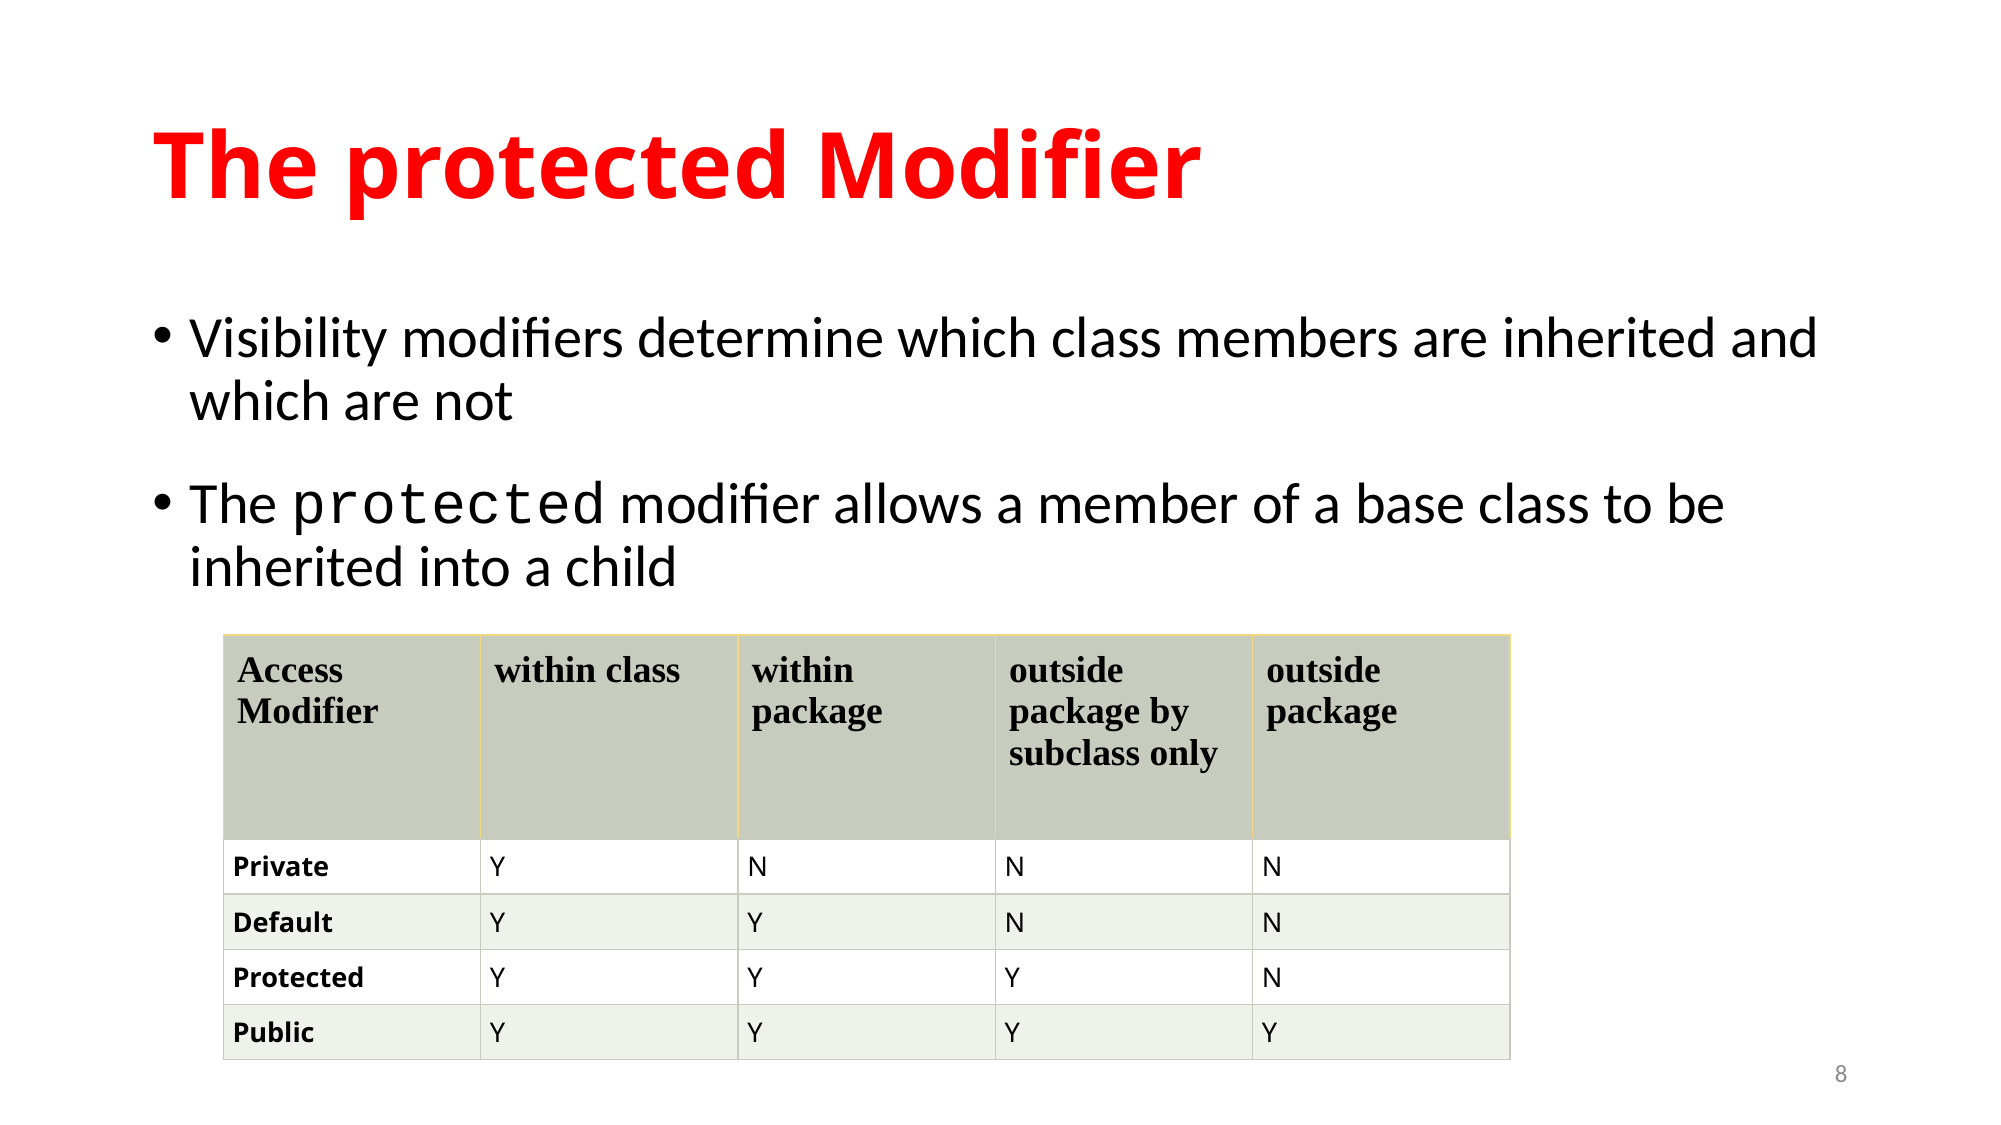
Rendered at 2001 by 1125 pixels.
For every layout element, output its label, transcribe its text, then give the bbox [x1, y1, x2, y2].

table_cell Y [739, 950, 995, 1004]
table_header outside package [1253, 636, 1509, 838]
table_cell Protected [224, 950, 480, 1004]
table_cell N [1253, 840, 1509, 893]
table_cell Public [224, 1005, 480, 1059]
table_cell Y [481, 895, 737, 949]
list Visibility modifiers determine which class members are inherited and which are not The protected modifier allows a member of a base class to be inherited into a child [137, 299, 1863, 1014]
table_cell Y [481, 950, 737, 1004]
table_cell Default [224, 895, 480, 949]
table_header within package [739, 636, 995, 838]
table_cell N [996, 840, 1252, 893]
title The protected Modifier [137, 59, 1863, 278]
table_cell N [1253, 950, 1509, 1004]
table_cell N [996, 895, 1252, 949]
table_header outside package by subclass only [996, 636, 1252, 838]
table_cell Y [481, 840, 737, 893]
table_cell Y [996, 950, 1252, 1004]
slide_number 8 [1412, 1042, 1863, 1103]
table_cell Y [481, 1005, 737, 1059]
table_cell N [739, 840, 995, 893]
table_header Access Modifier [224, 636, 480, 838]
table_cell Y [996, 1005, 1252, 1059]
table_cell Y [739, 1005, 995, 1059]
table_header within class [481, 636, 737, 838]
table_cell Y [1253, 1005, 1509, 1059]
table_cell N [1253, 895, 1509, 949]
table_cell Y [739, 895, 995, 949]
table_cell Private [224, 840, 480, 893]
